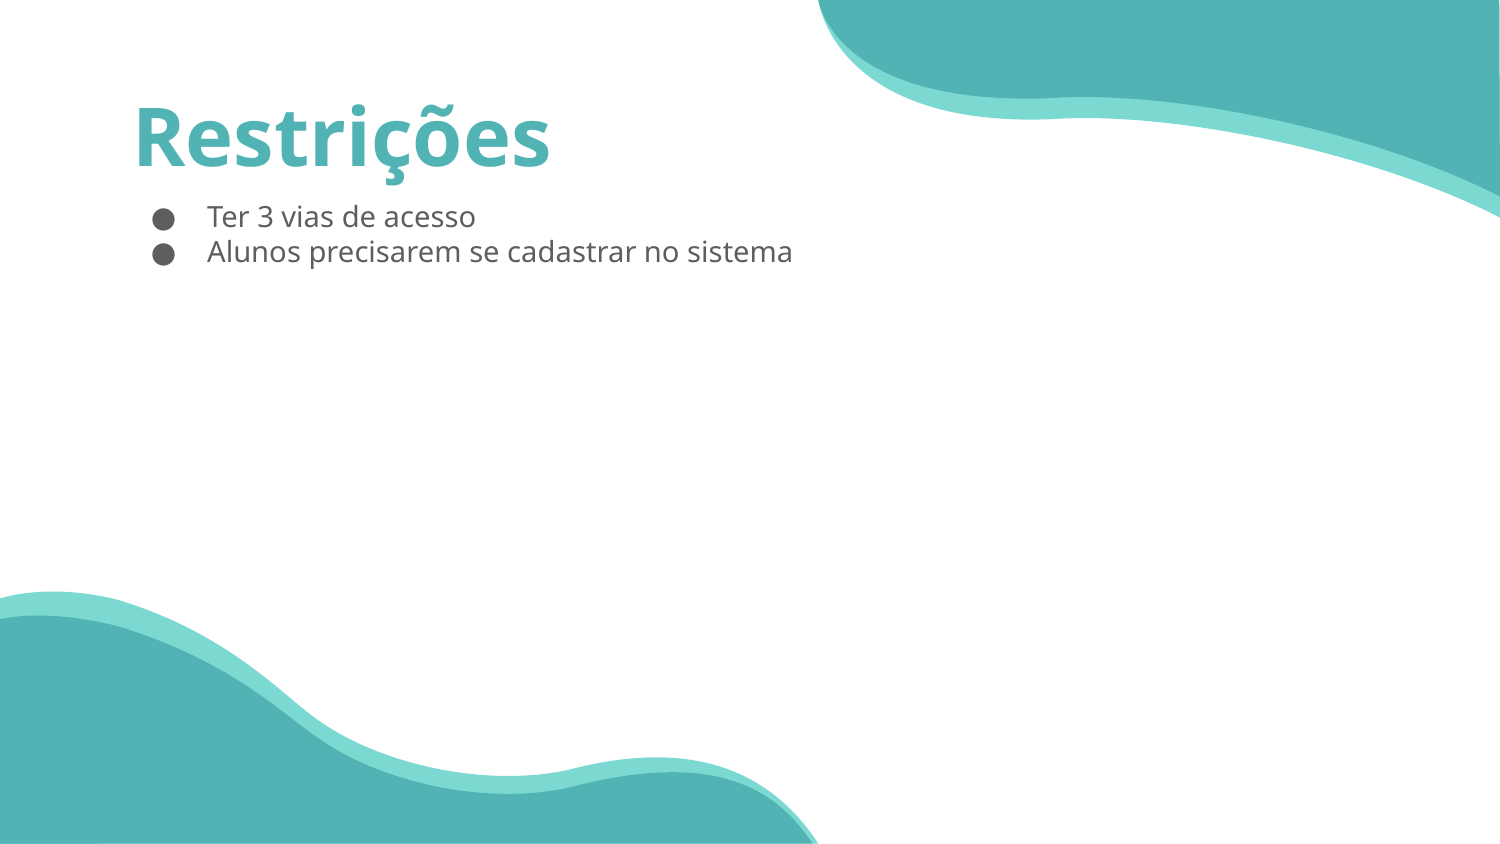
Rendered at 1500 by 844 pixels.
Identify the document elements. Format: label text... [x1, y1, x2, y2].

subtitle Ter 3 vias de acesso Alunos precisarem se cadastrar no sistema [117, 183, 1116, 599]
title Restrições [117, 70, 878, 148]
